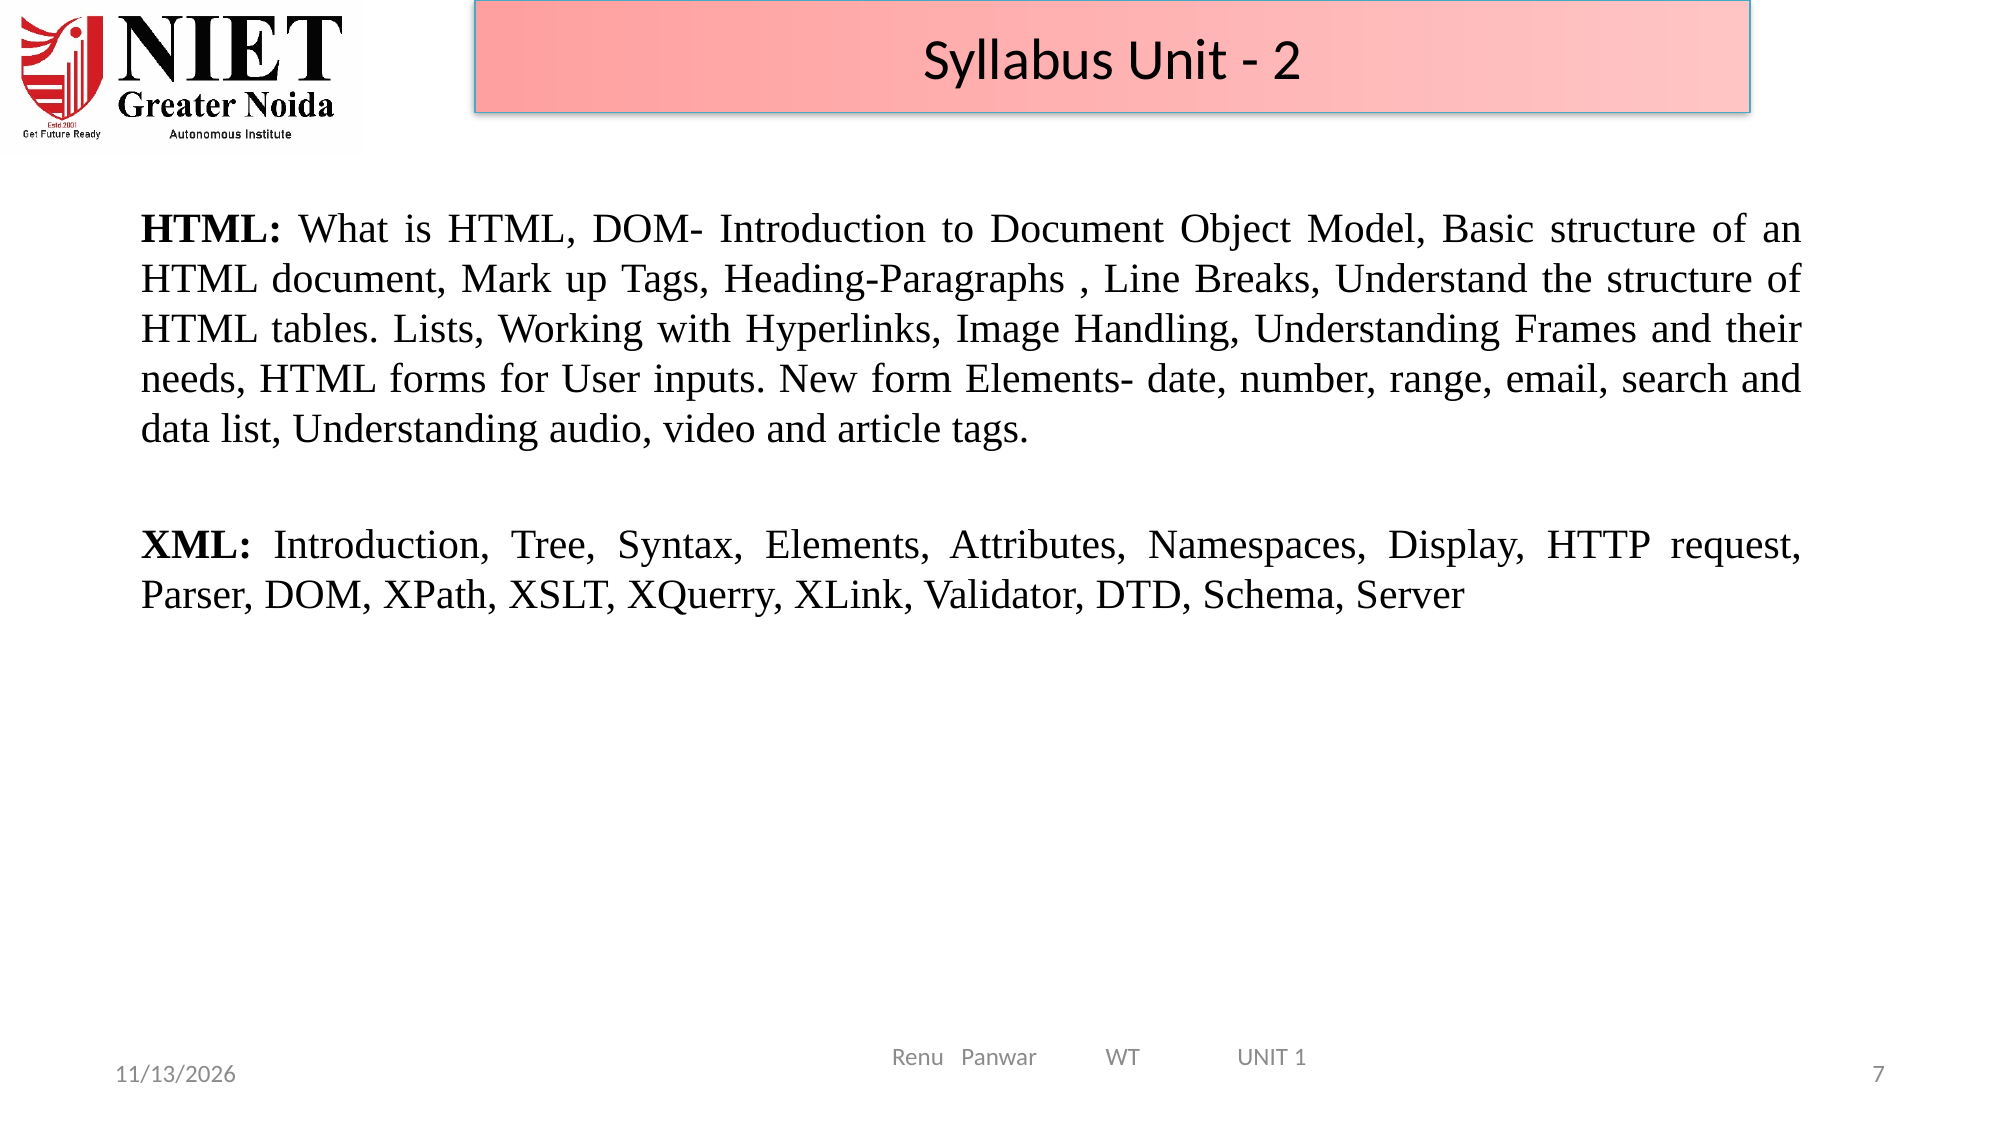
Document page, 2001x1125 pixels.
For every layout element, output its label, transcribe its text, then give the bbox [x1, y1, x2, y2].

text_box Syllabus Unit - 2 [474, 0, 1751, 113]
text_box HTML: What is HTML, DOM- Introduction to Document Object Model, Basic structure of an HTML document, Mark up Tags, Heading-Paragraphs , Line Breaks, Understand the structure of HTML tables. Lists, Working with Hyperlinks, Image Handling, Understanding Frames and their needs, HTML forms for User inputs. New form Elements- date, number, range, email, search and data list, Understanding audio, video and article tags. XML: Introduction, Tree, Syntax, Elements, Attributes, Namespaces, Display, HTTP request, Parser, DOM, XPath, XSLT, XQuerry, XLink, Validator, DTD, Schema, Server [107, 193, 1819, 795]
slide_number 07-Jan-25 [99, 1042, 567, 1103]
picture [0, 0, 363, 156]
footer Renu Panwar WT UNIT 1 [712, 1025, 1488, 1085]
slide_number 7 [1433, 1042, 1900, 1103]
